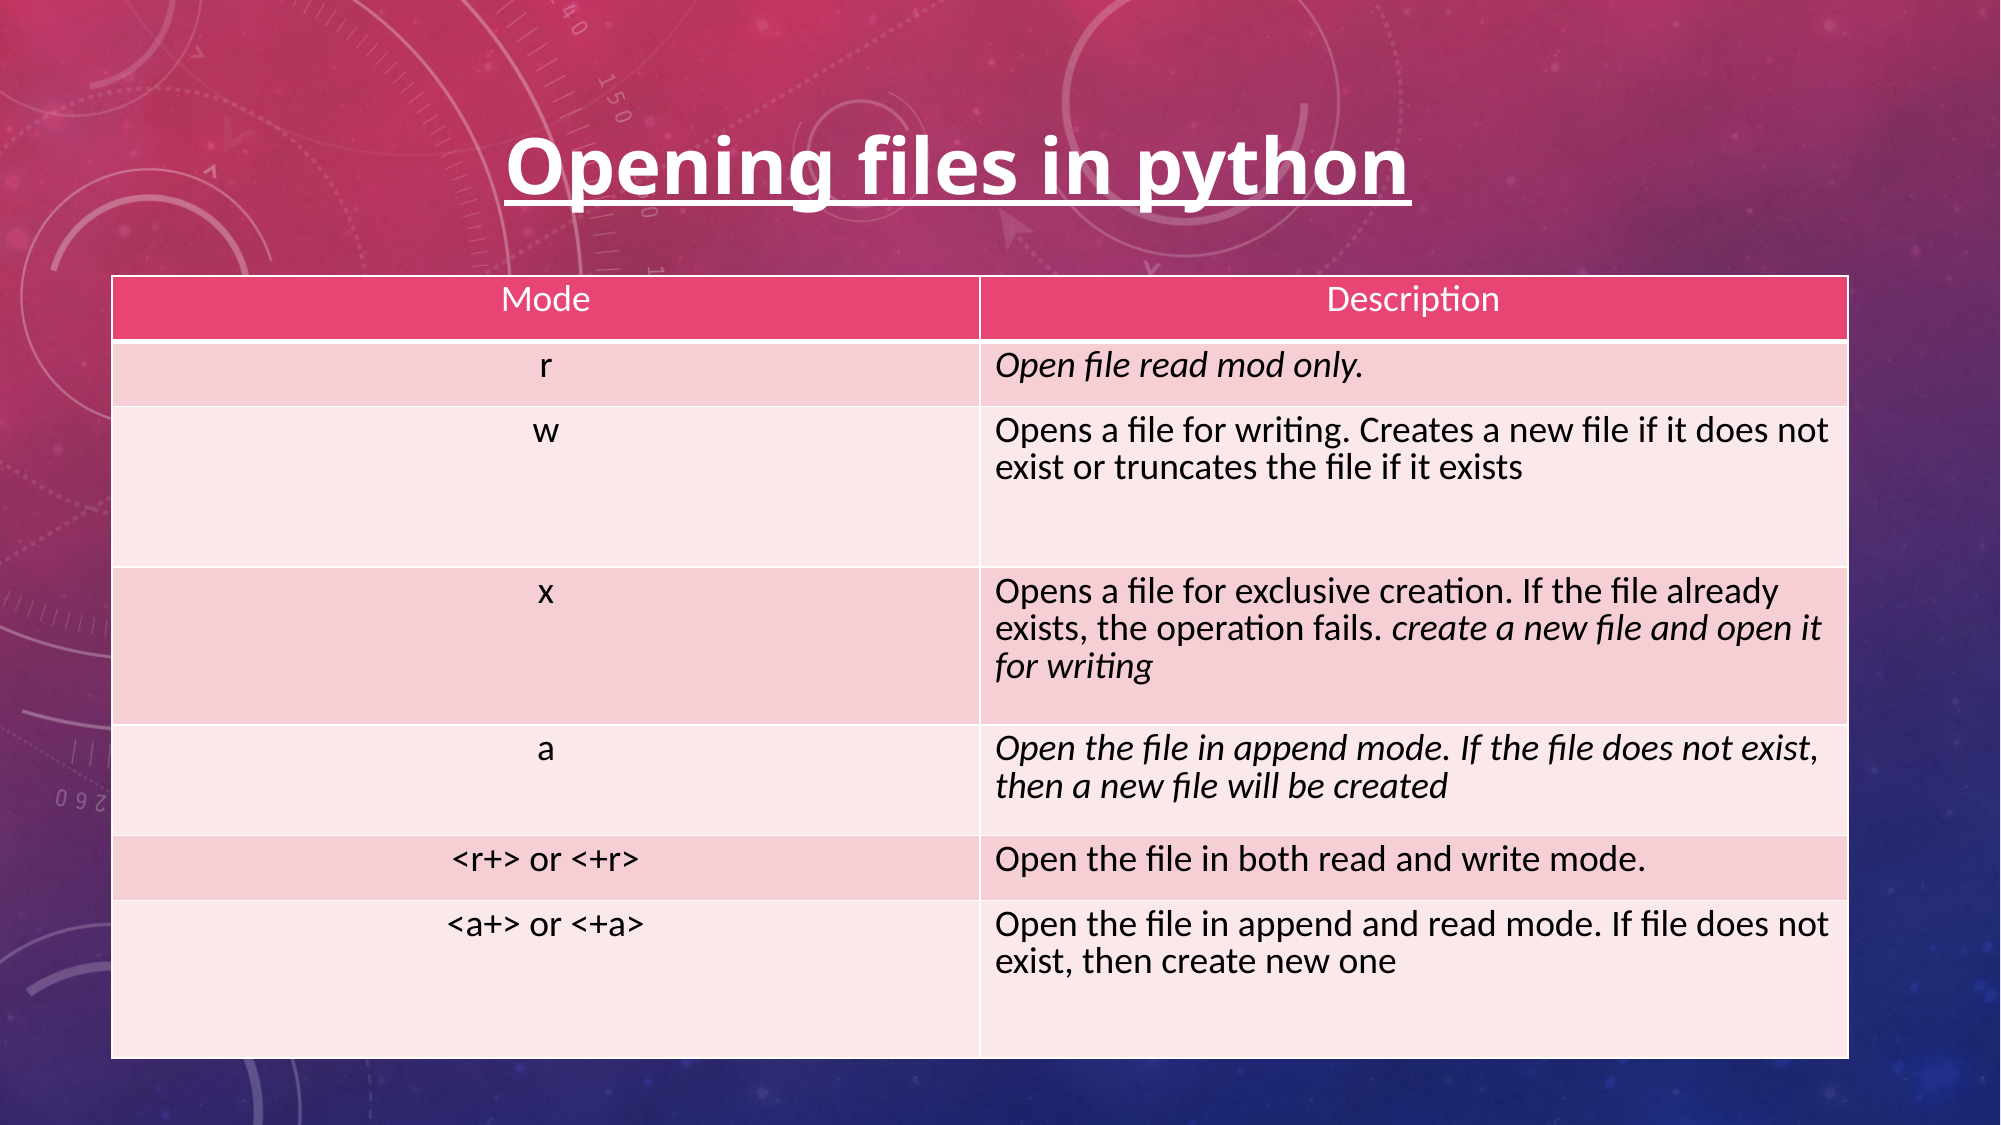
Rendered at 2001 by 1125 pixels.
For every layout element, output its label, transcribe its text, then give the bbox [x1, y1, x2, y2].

table_cell Opens a file for exclusive creation. If the file already exists, the operation fails. create a new file and open it for writing [981, 568, 1847, 724]
title Opening files in python [440, 55, 1428, 218]
table_cell Open file read mod only. [981, 344, 1847, 406]
table_cell <r+> or <+r> [113, 836, 979, 900]
table_cell Opens a file for writing. Creates a new file if it does not exist or truncates the file if it exists [981, 407, 1847, 566]
table_cell <a+> or <+a> [113, 901, 979, 1057]
table_cell x [113, 568, 979, 724]
table_cell Open the file in append and read mode. If file does not exist, then create new one [981, 901, 1847, 1057]
table_header Description [981, 277, 1847, 339]
table_cell w [113, 407, 979, 566]
table_cell a [113, 726, 979, 835]
table_cell r [113, 344, 979, 406]
table_header Mode [113, 277, 979, 339]
picture [0, 0, 2001, 1125]
table_cell Open the file in both read and write mode. [981, 836, 1847, 900]
table_cell Open the file in append mode. If the file does not exist, then a new file will be created [981, 726, 1847, 835]
